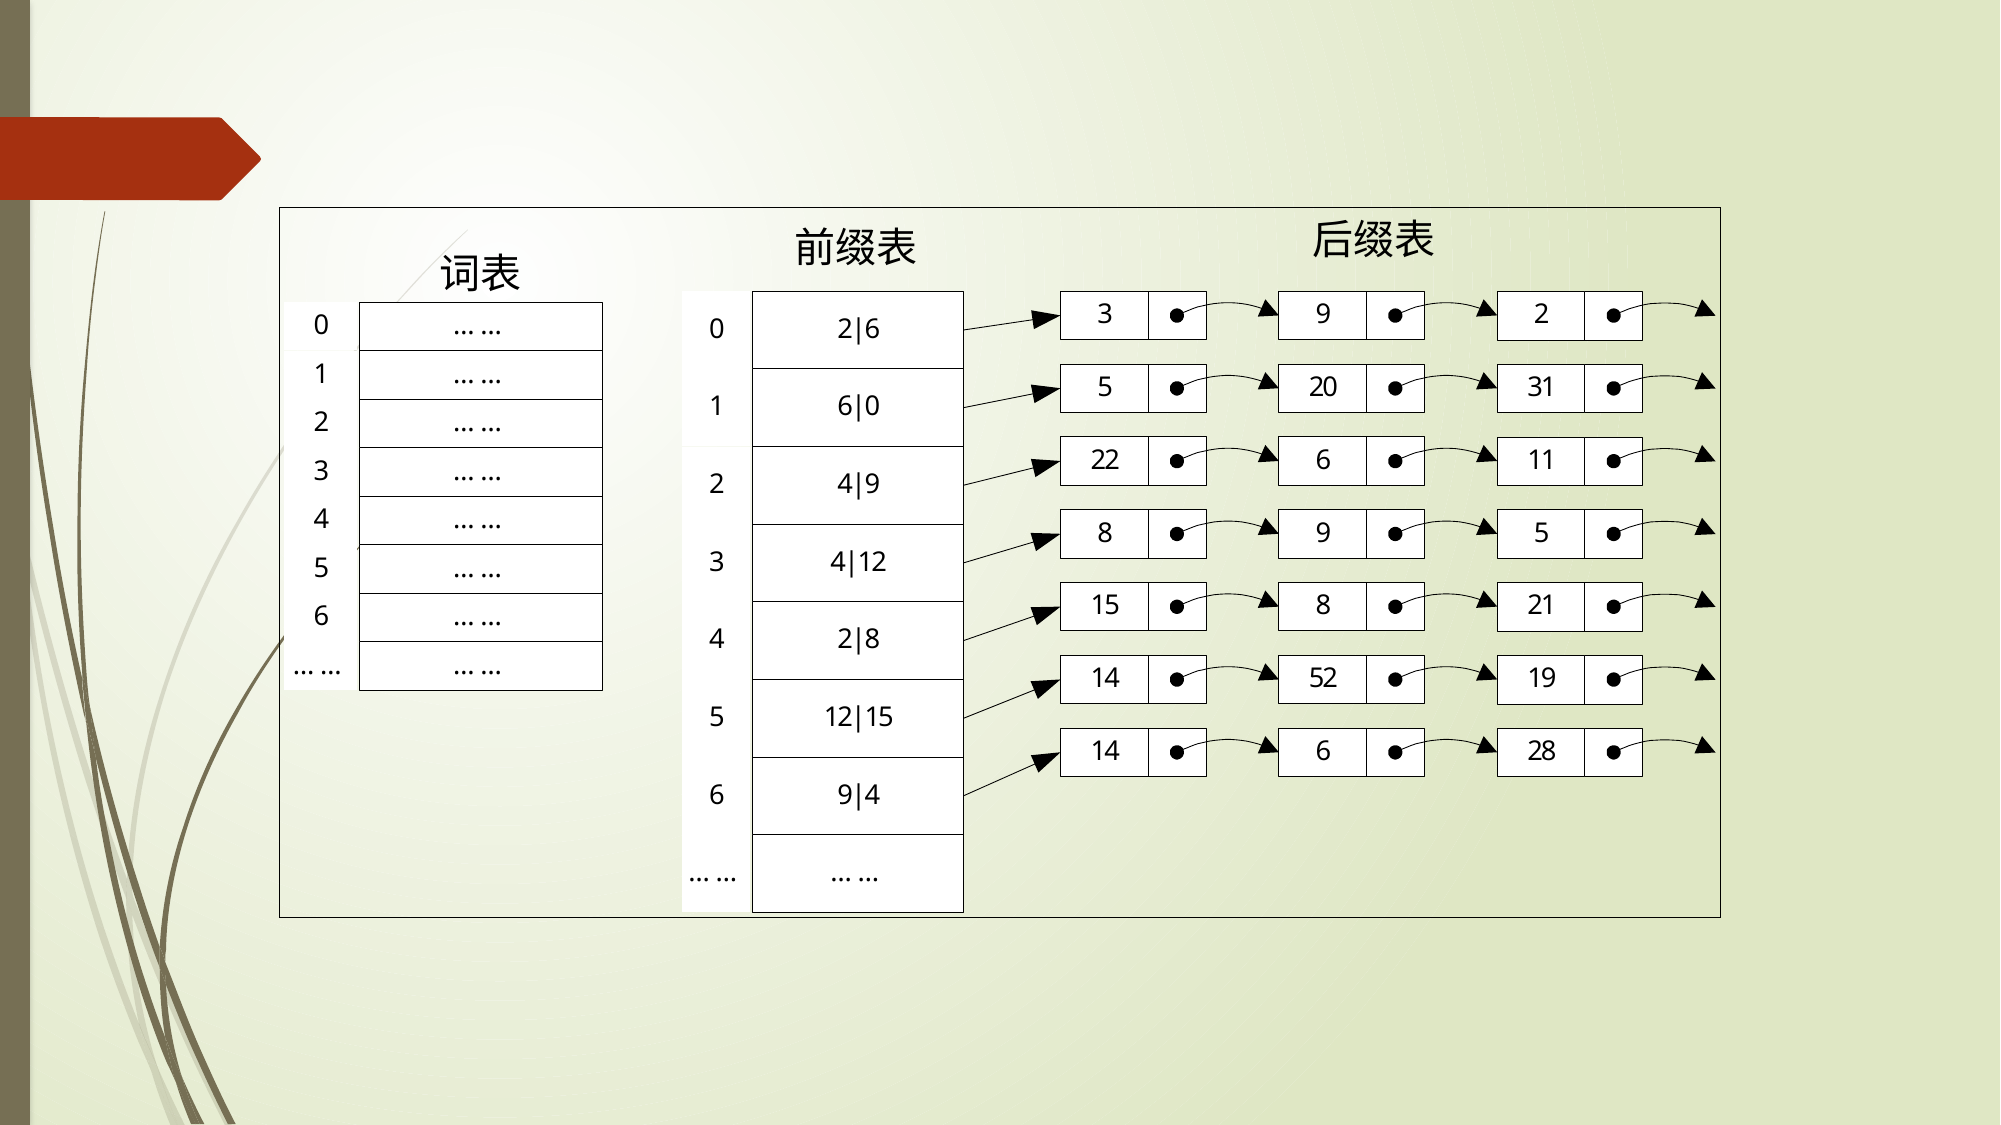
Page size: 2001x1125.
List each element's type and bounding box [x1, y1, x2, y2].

picture [279, 207, 1720, 918]
